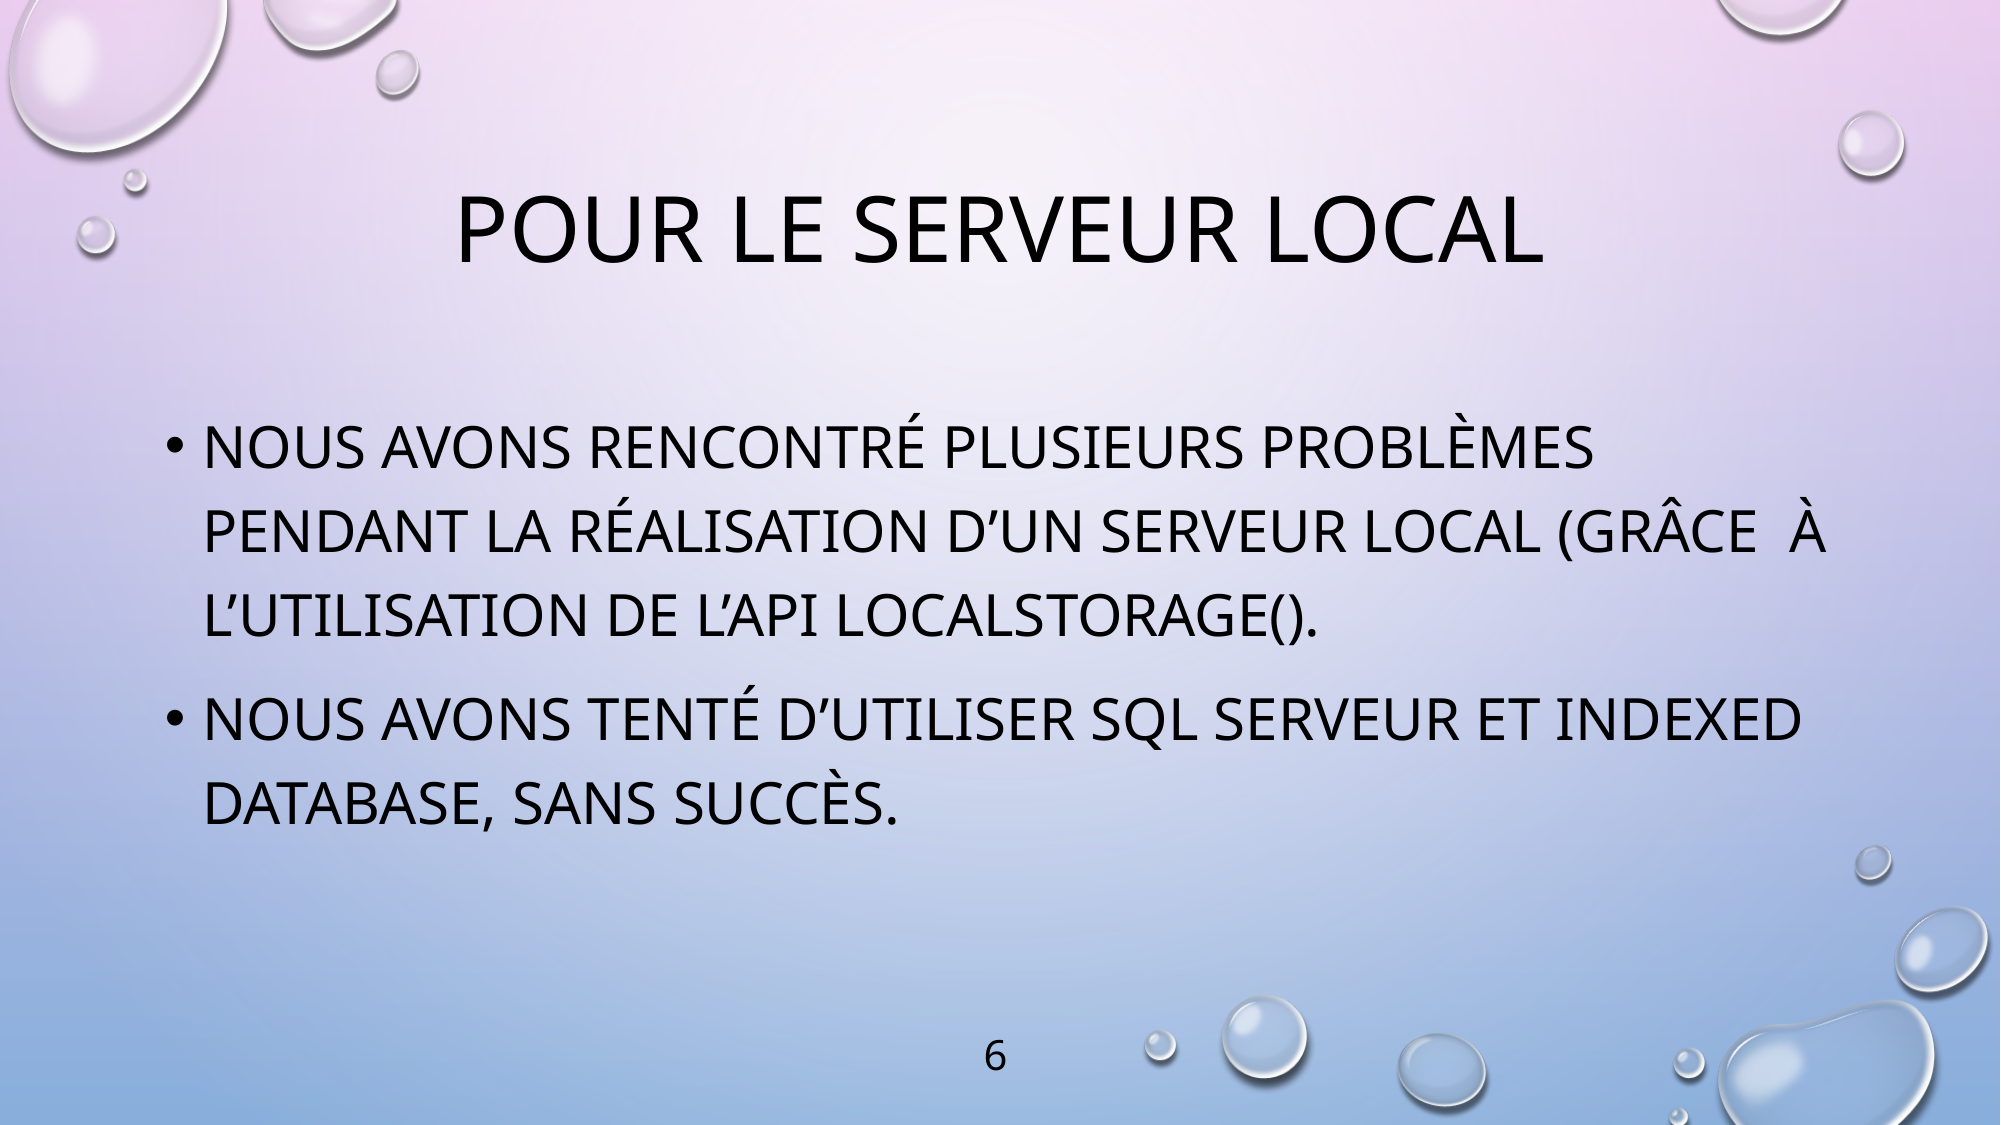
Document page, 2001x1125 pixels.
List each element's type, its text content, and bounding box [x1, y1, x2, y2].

picture [0, 0, 2000, 1125]
list Nous avons rencontré plusieurs problèmes pendant la réalisation d’un serveur local (grâce à l’utilisation de l’api localstorage(). Nous avons tenté d’utiliser SQL serveur et indexed database, sans succès. [149, 388, 1850, 950]
slide_number 6 [897, 1026, 1023, 1087]
title Pour le serveur local [149, 101, 1851, 364]
